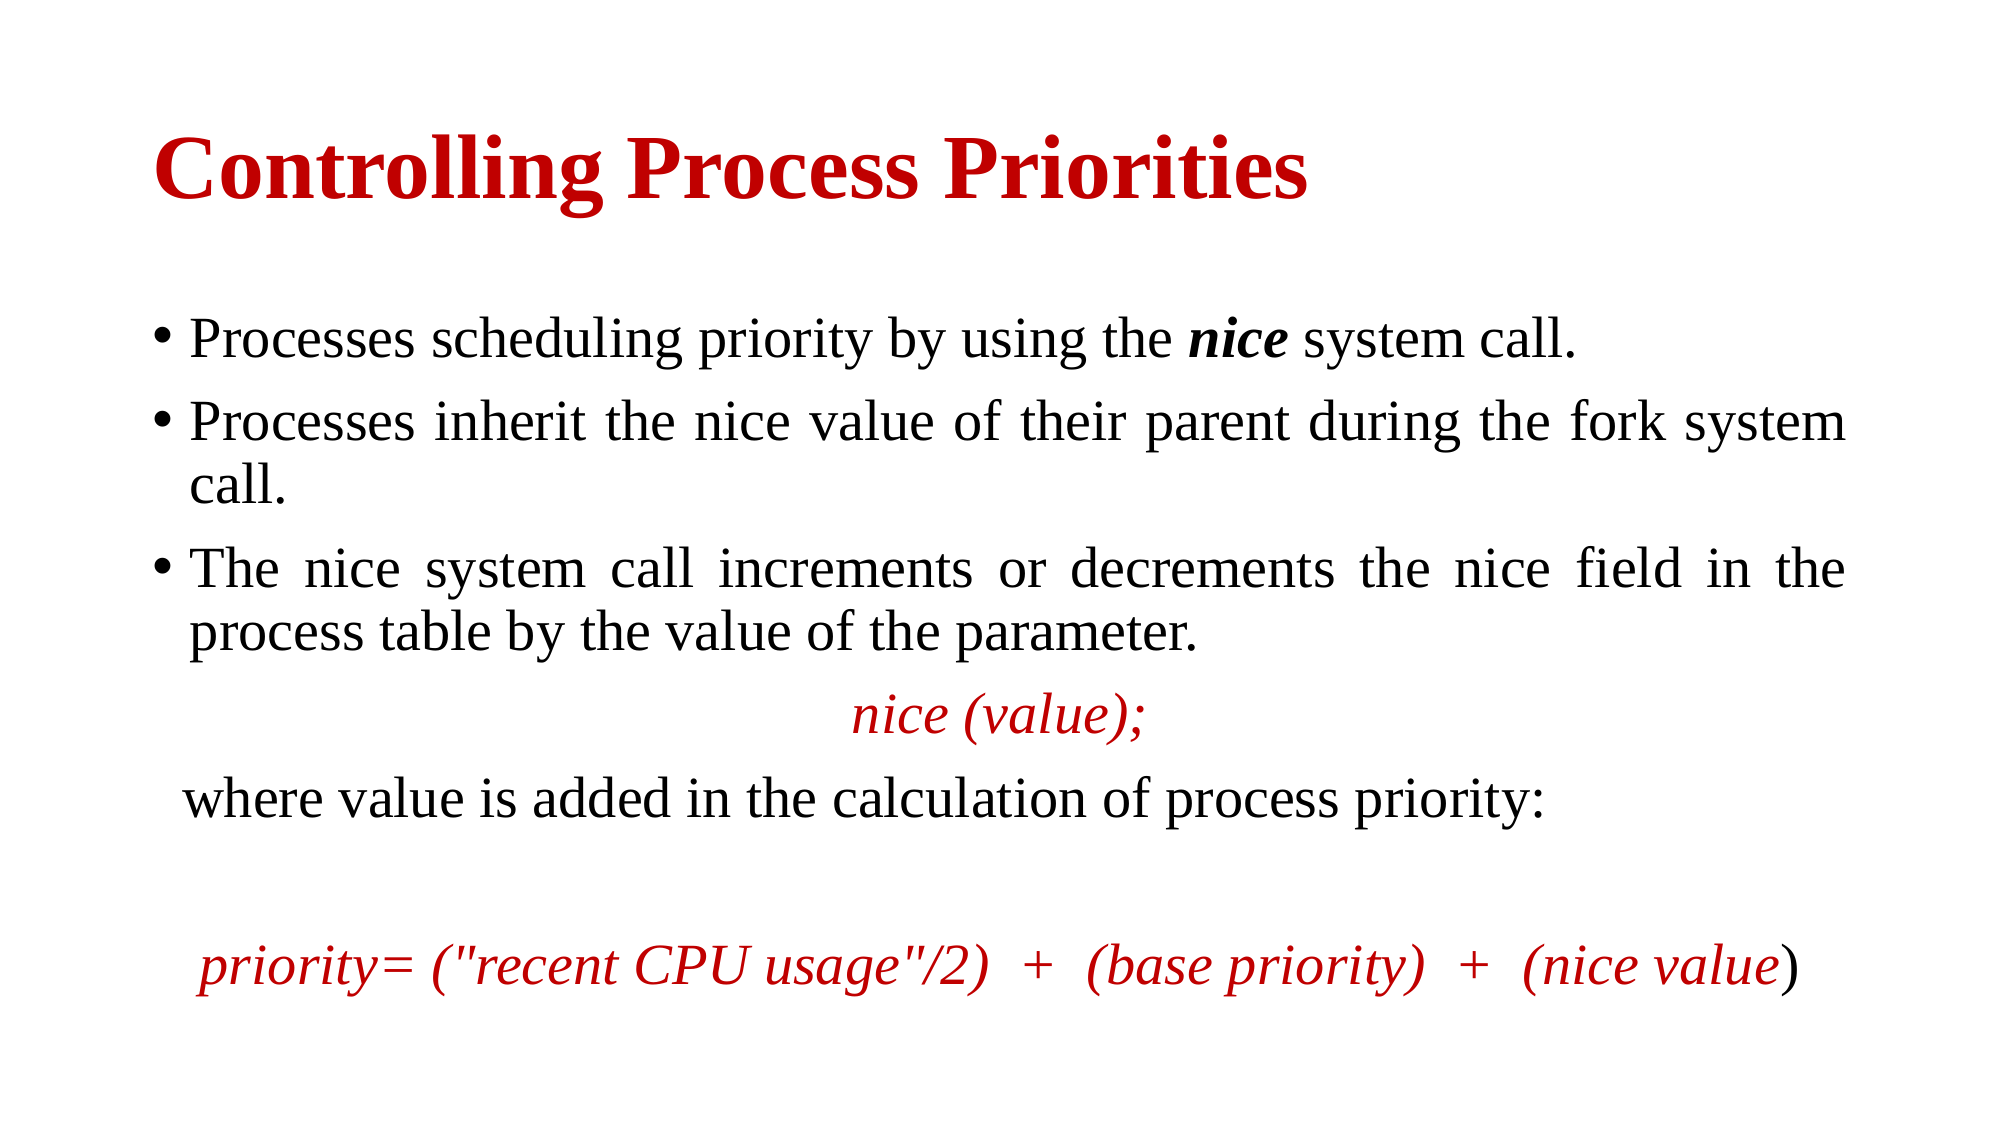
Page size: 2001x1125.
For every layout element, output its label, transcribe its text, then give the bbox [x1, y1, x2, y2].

title Controlling Process Priorities [137, 59, 1863, 278]
list Processes scheduling priority by using the nice system call. Processes inherit the nice value of their parent during the fork system call. The nice system call increments or decrements the nice field in the process table by the value of the parameter. nice (value); where value is added in the calculation of process priority: priority= ("recent CPU usage"/2) + (base priority) + (nice value) [137, 299, 1863, 1014]
